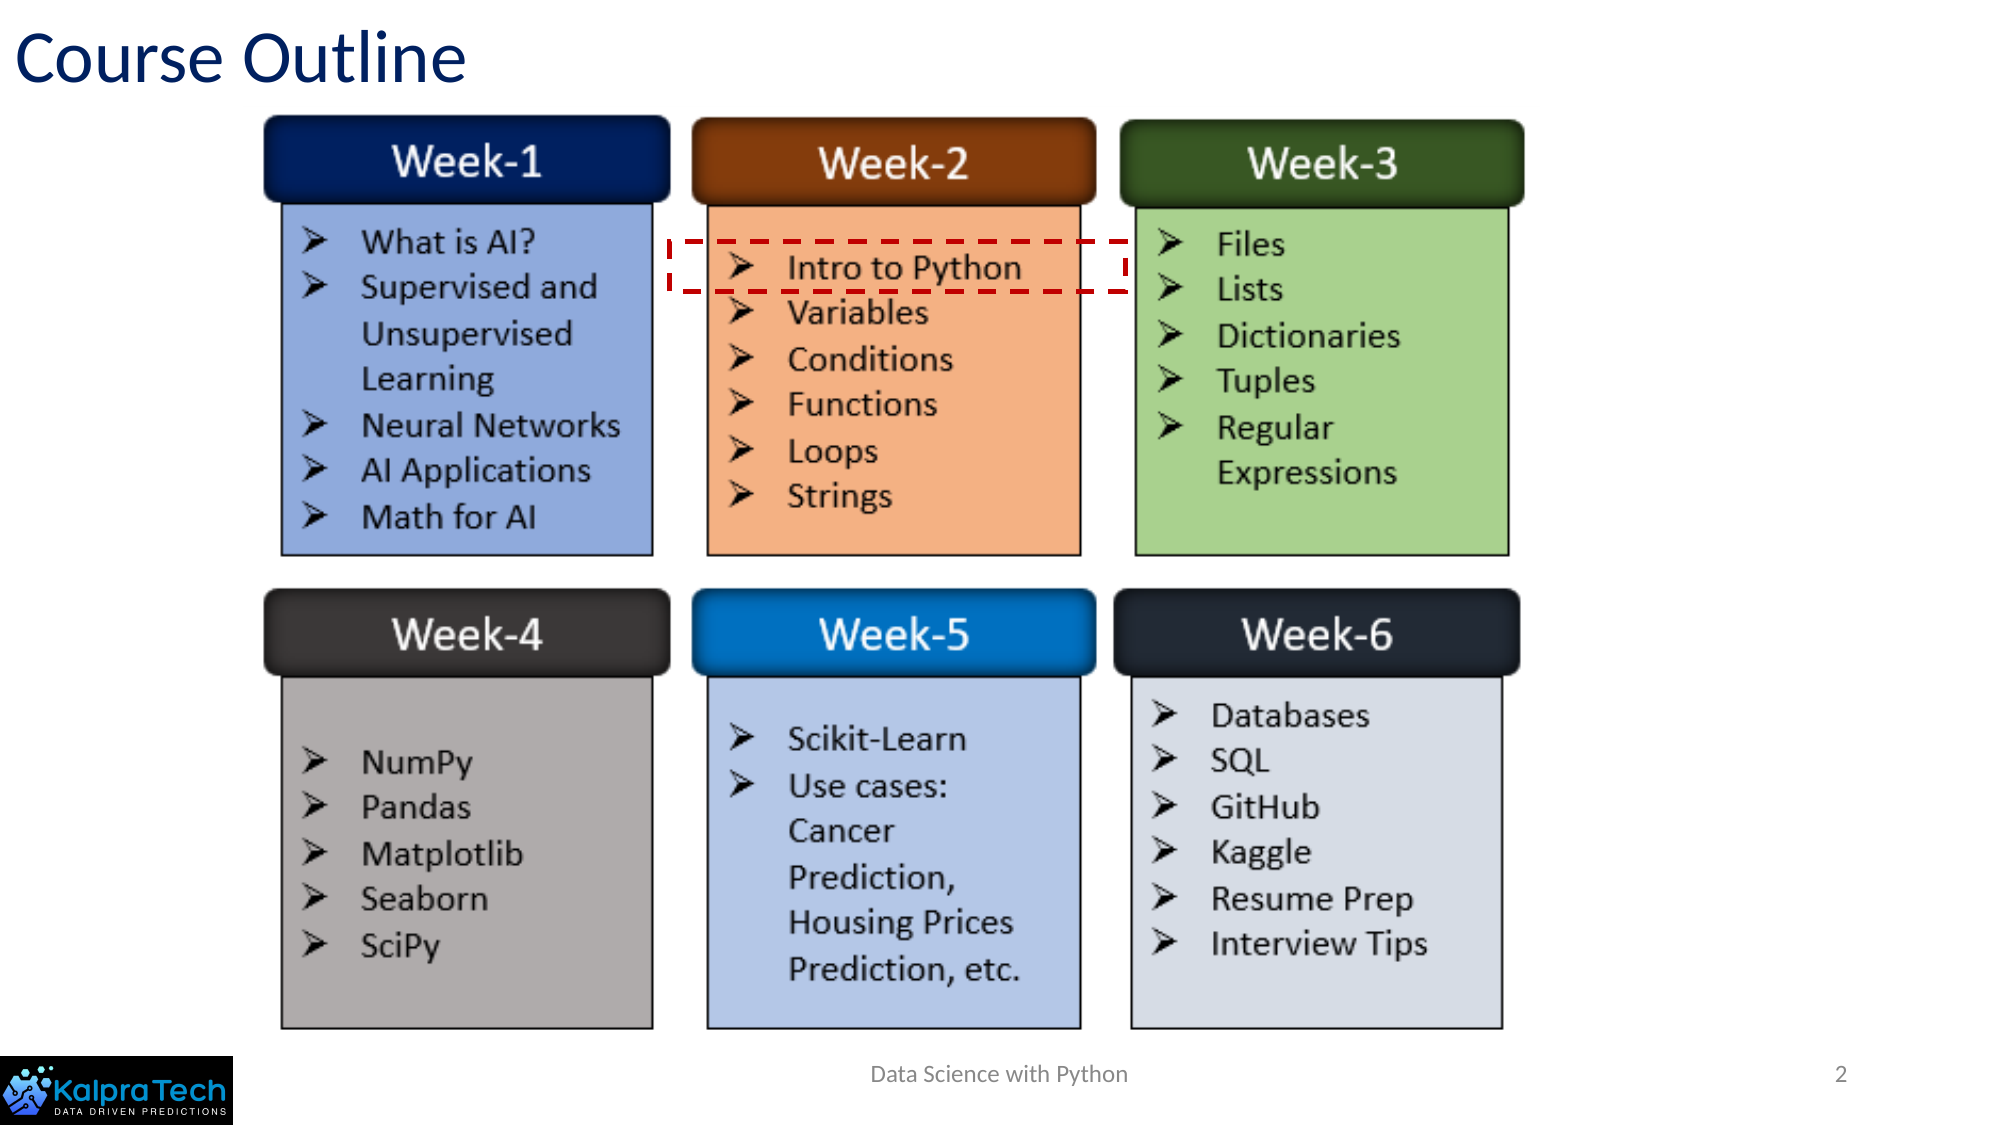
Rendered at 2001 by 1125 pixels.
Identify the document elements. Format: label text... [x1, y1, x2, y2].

picture [243, 105, 1541, 1030]
text_box Course Outline [0, 0, 487, 105]
footer Data Science with Python [662, 1042, 1338, 1103]
picture [0, 1056, 233, 1125]
slide_number ‹#› [1412, 1042, 1863, 1103]
